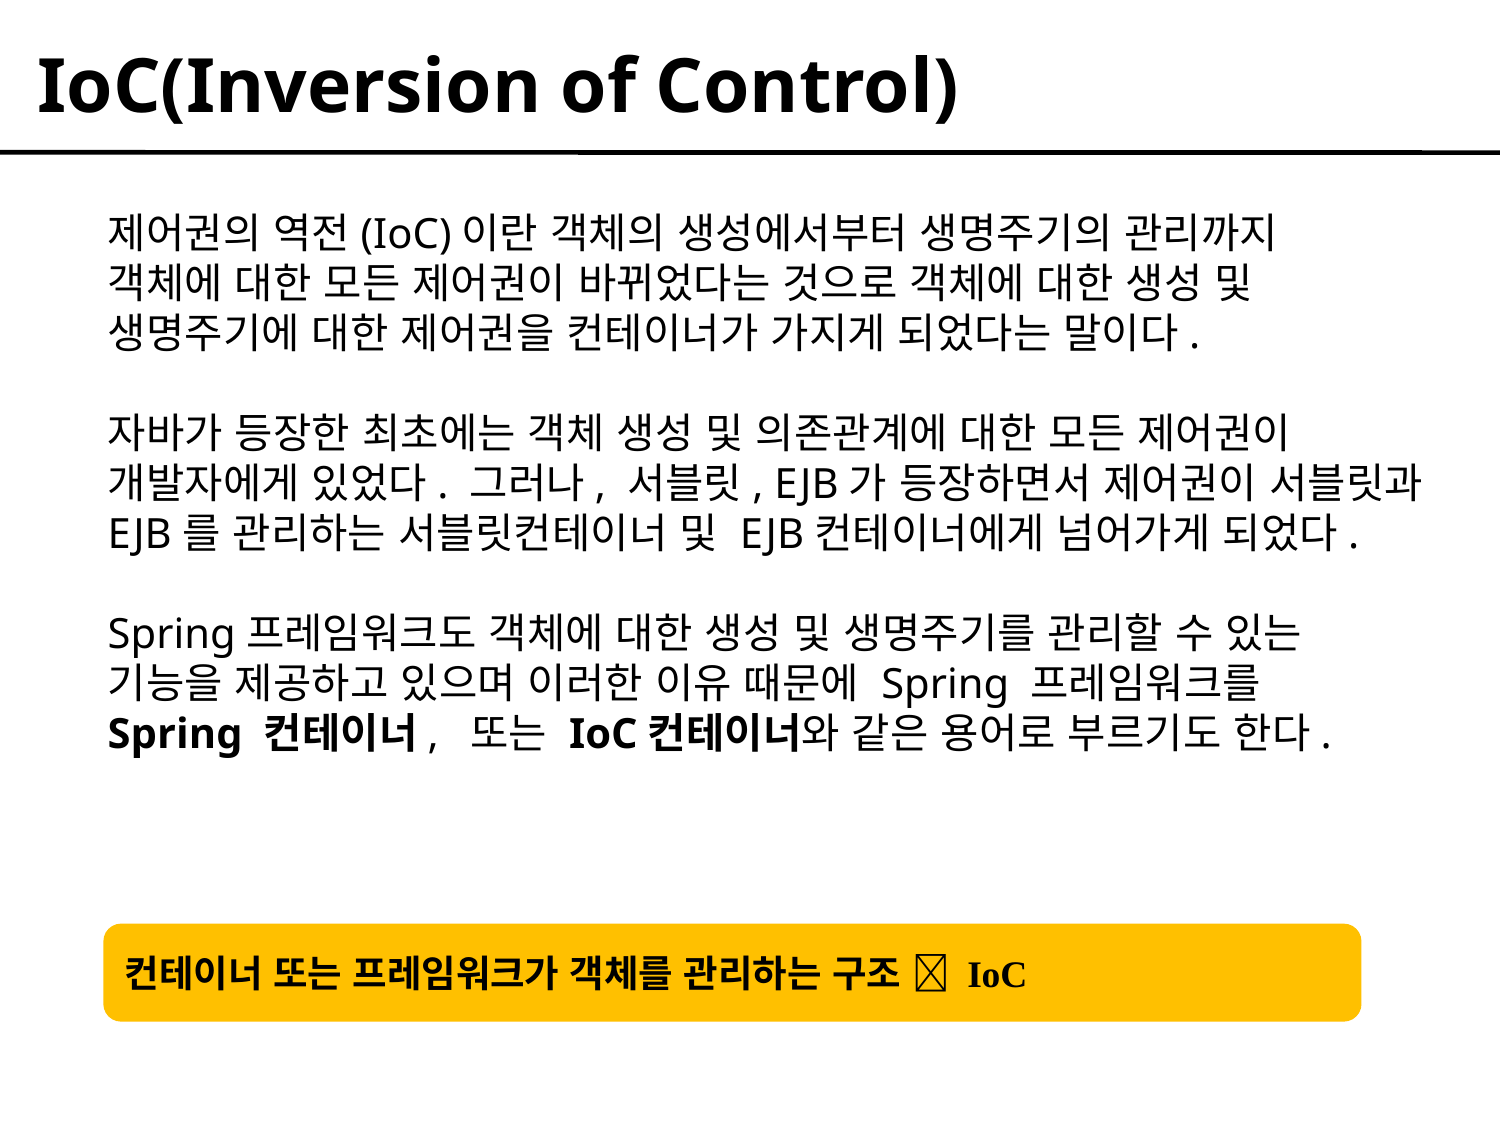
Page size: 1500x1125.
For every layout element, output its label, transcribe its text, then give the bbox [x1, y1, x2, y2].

text_box 컨테이너 또는 프레임워크가 객체를 관리하는 구조  IoC [103, 923, 1362, 1022]
text_box 제어권의 역전(IoC)이란 객체의 생성에서부터 생명주기의 관리까지 객체에 대한 모든 제어권이 바뀌었다는 것으로 객체에 대한 생성 및 생명주기에 대한 제어권을 컨테이너가 가지게 되었다는 말이다. 자바가 등장한 최초에는 객체 생성 및 의존관계에 대한 모든 제어권이 개발자에게 있었다. 그러나, 서블릿, EJB가 등장하면서 제어권이 서블릿과 EJB를 관리하는 서블릿컨테이너 및 EJB컨테이너에게 넘어가게 되었다. Spring프레임워크도 객체에 대한 생성 및 생명주기를 관리할 수 있는 기능을 제공하고 있으며 이러한 이유 때문에 Spring 프레임워크를 Spring 컨테이너, 또는 IoC컨테이너와 같은 용어로 부르기도 한다. [93, 199, 1439, 815]
text_box IoC(Inversion of Control) [22, 30, 975, 136]
